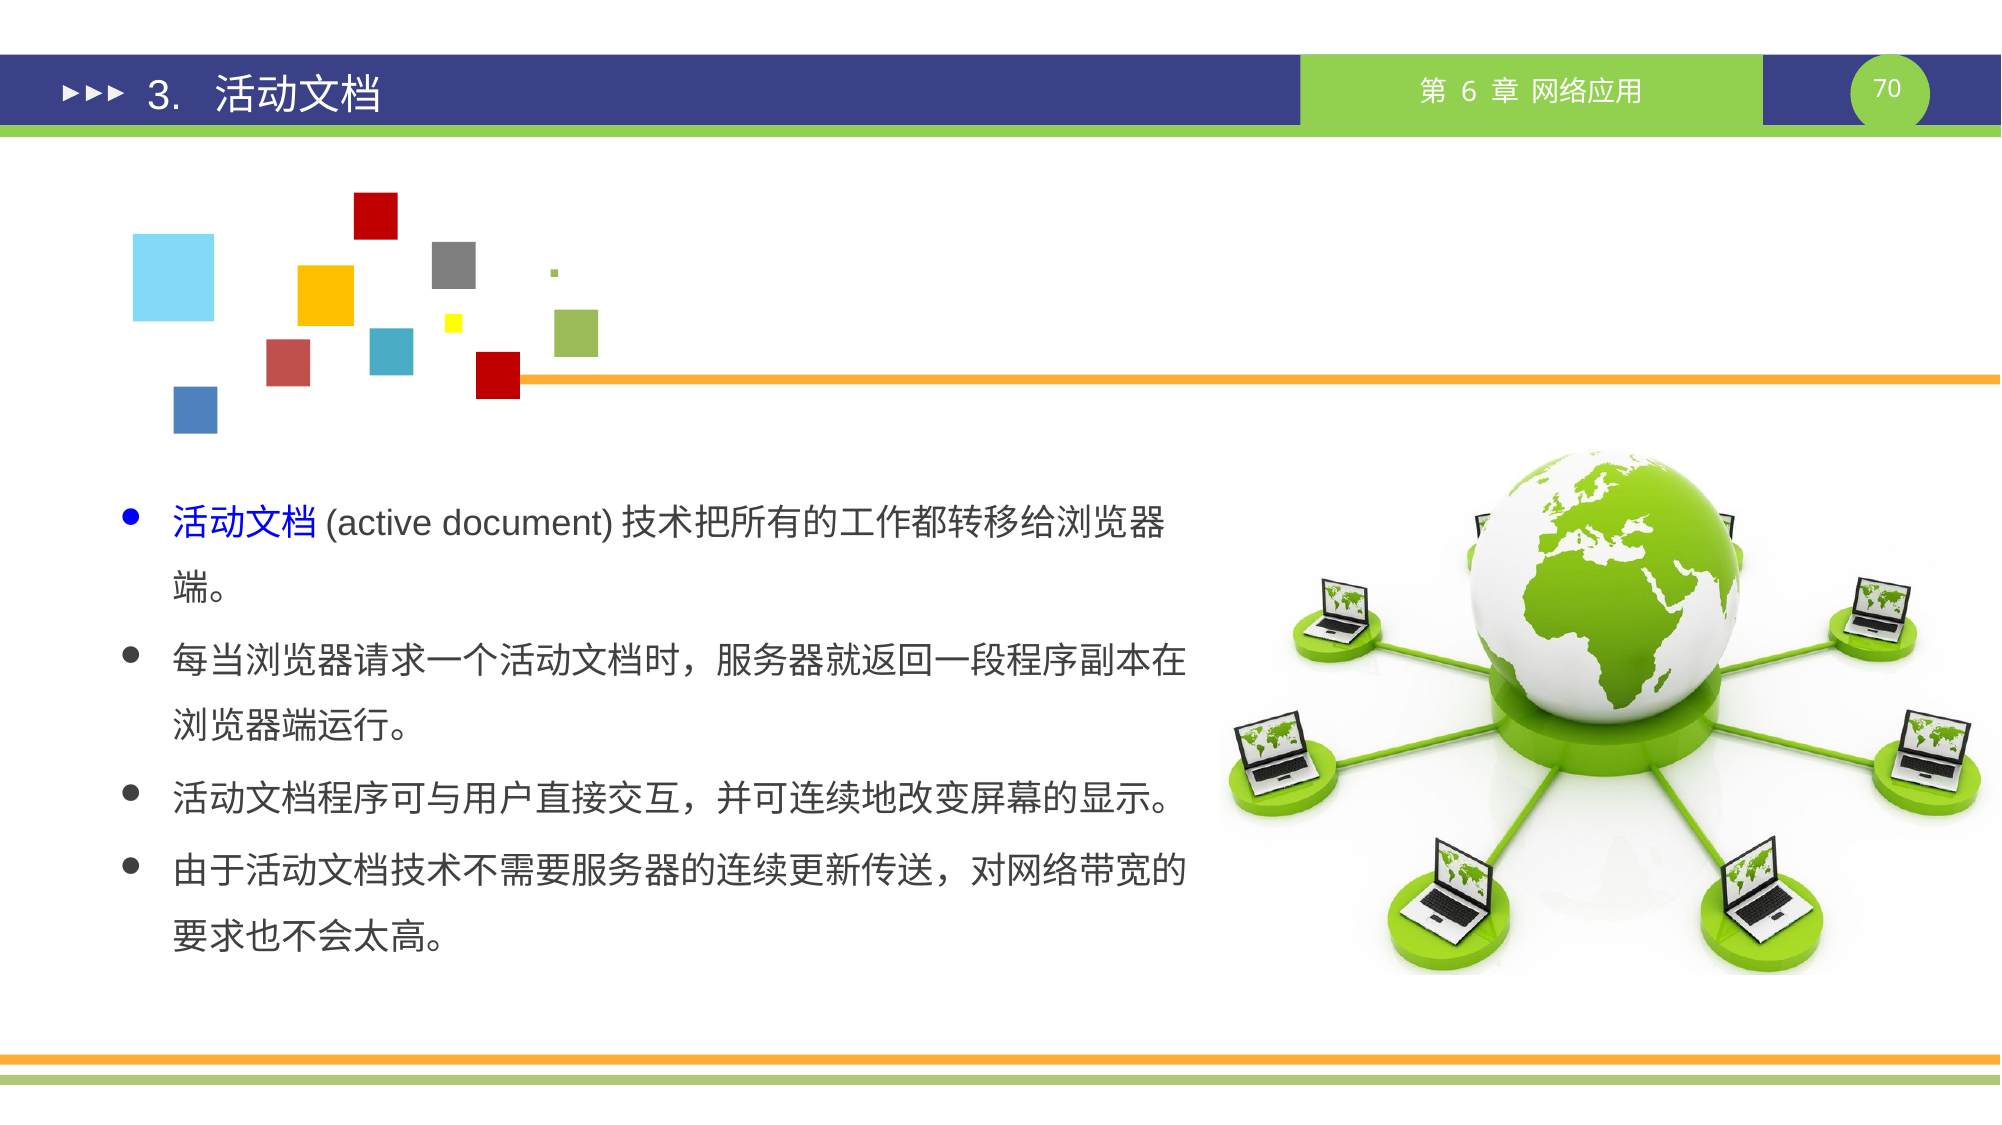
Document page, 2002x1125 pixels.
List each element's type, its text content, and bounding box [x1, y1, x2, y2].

title 3. 活动文档 [127, 57, 1003, 129]
text_box [0, 1053, 2001, 1067]
list 活动文档(active document)技术把所有的工作都转移给浏览器端。 每当浏览器请求一个活动文档时，服务器就返回一段程序副本在浏览器端运行。 活动文档程序可与用户直接交互，并可连续地改变屏幕的显示。 由于活动文档技术不需要服务器的连续更新传送，对网络带宽的要求也不会太高。 [100, 467, 1220, 1013]
picture [1219, 417, 2001, 976]
text_box [601, 372, 2001, 387]
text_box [132, 192, 599, 434]
text_box [0, 1073, 2001, 1087]
